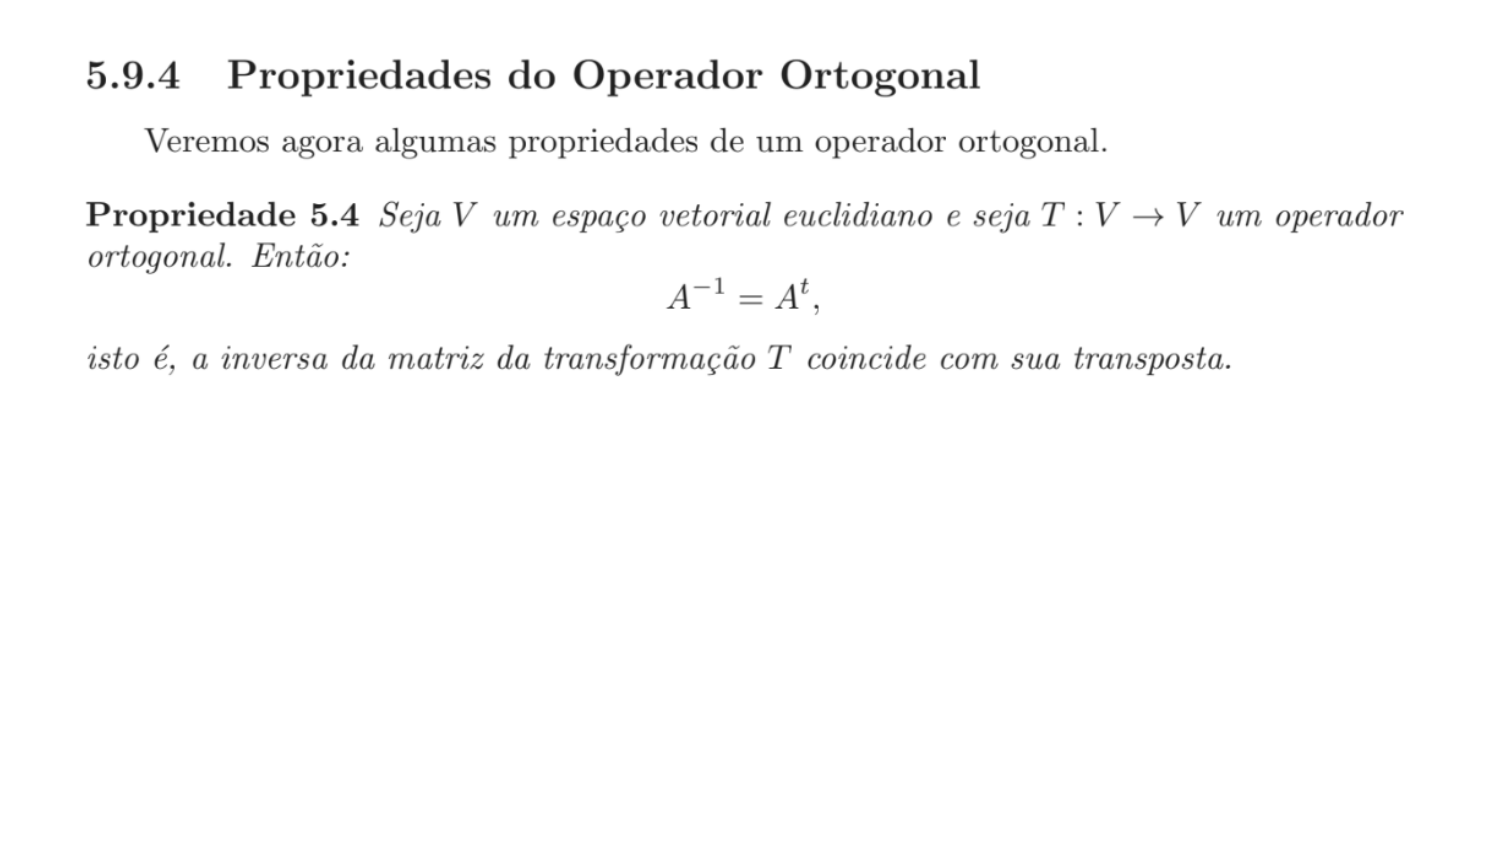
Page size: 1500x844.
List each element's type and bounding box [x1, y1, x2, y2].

picture [24, 24, 1476, 472]
